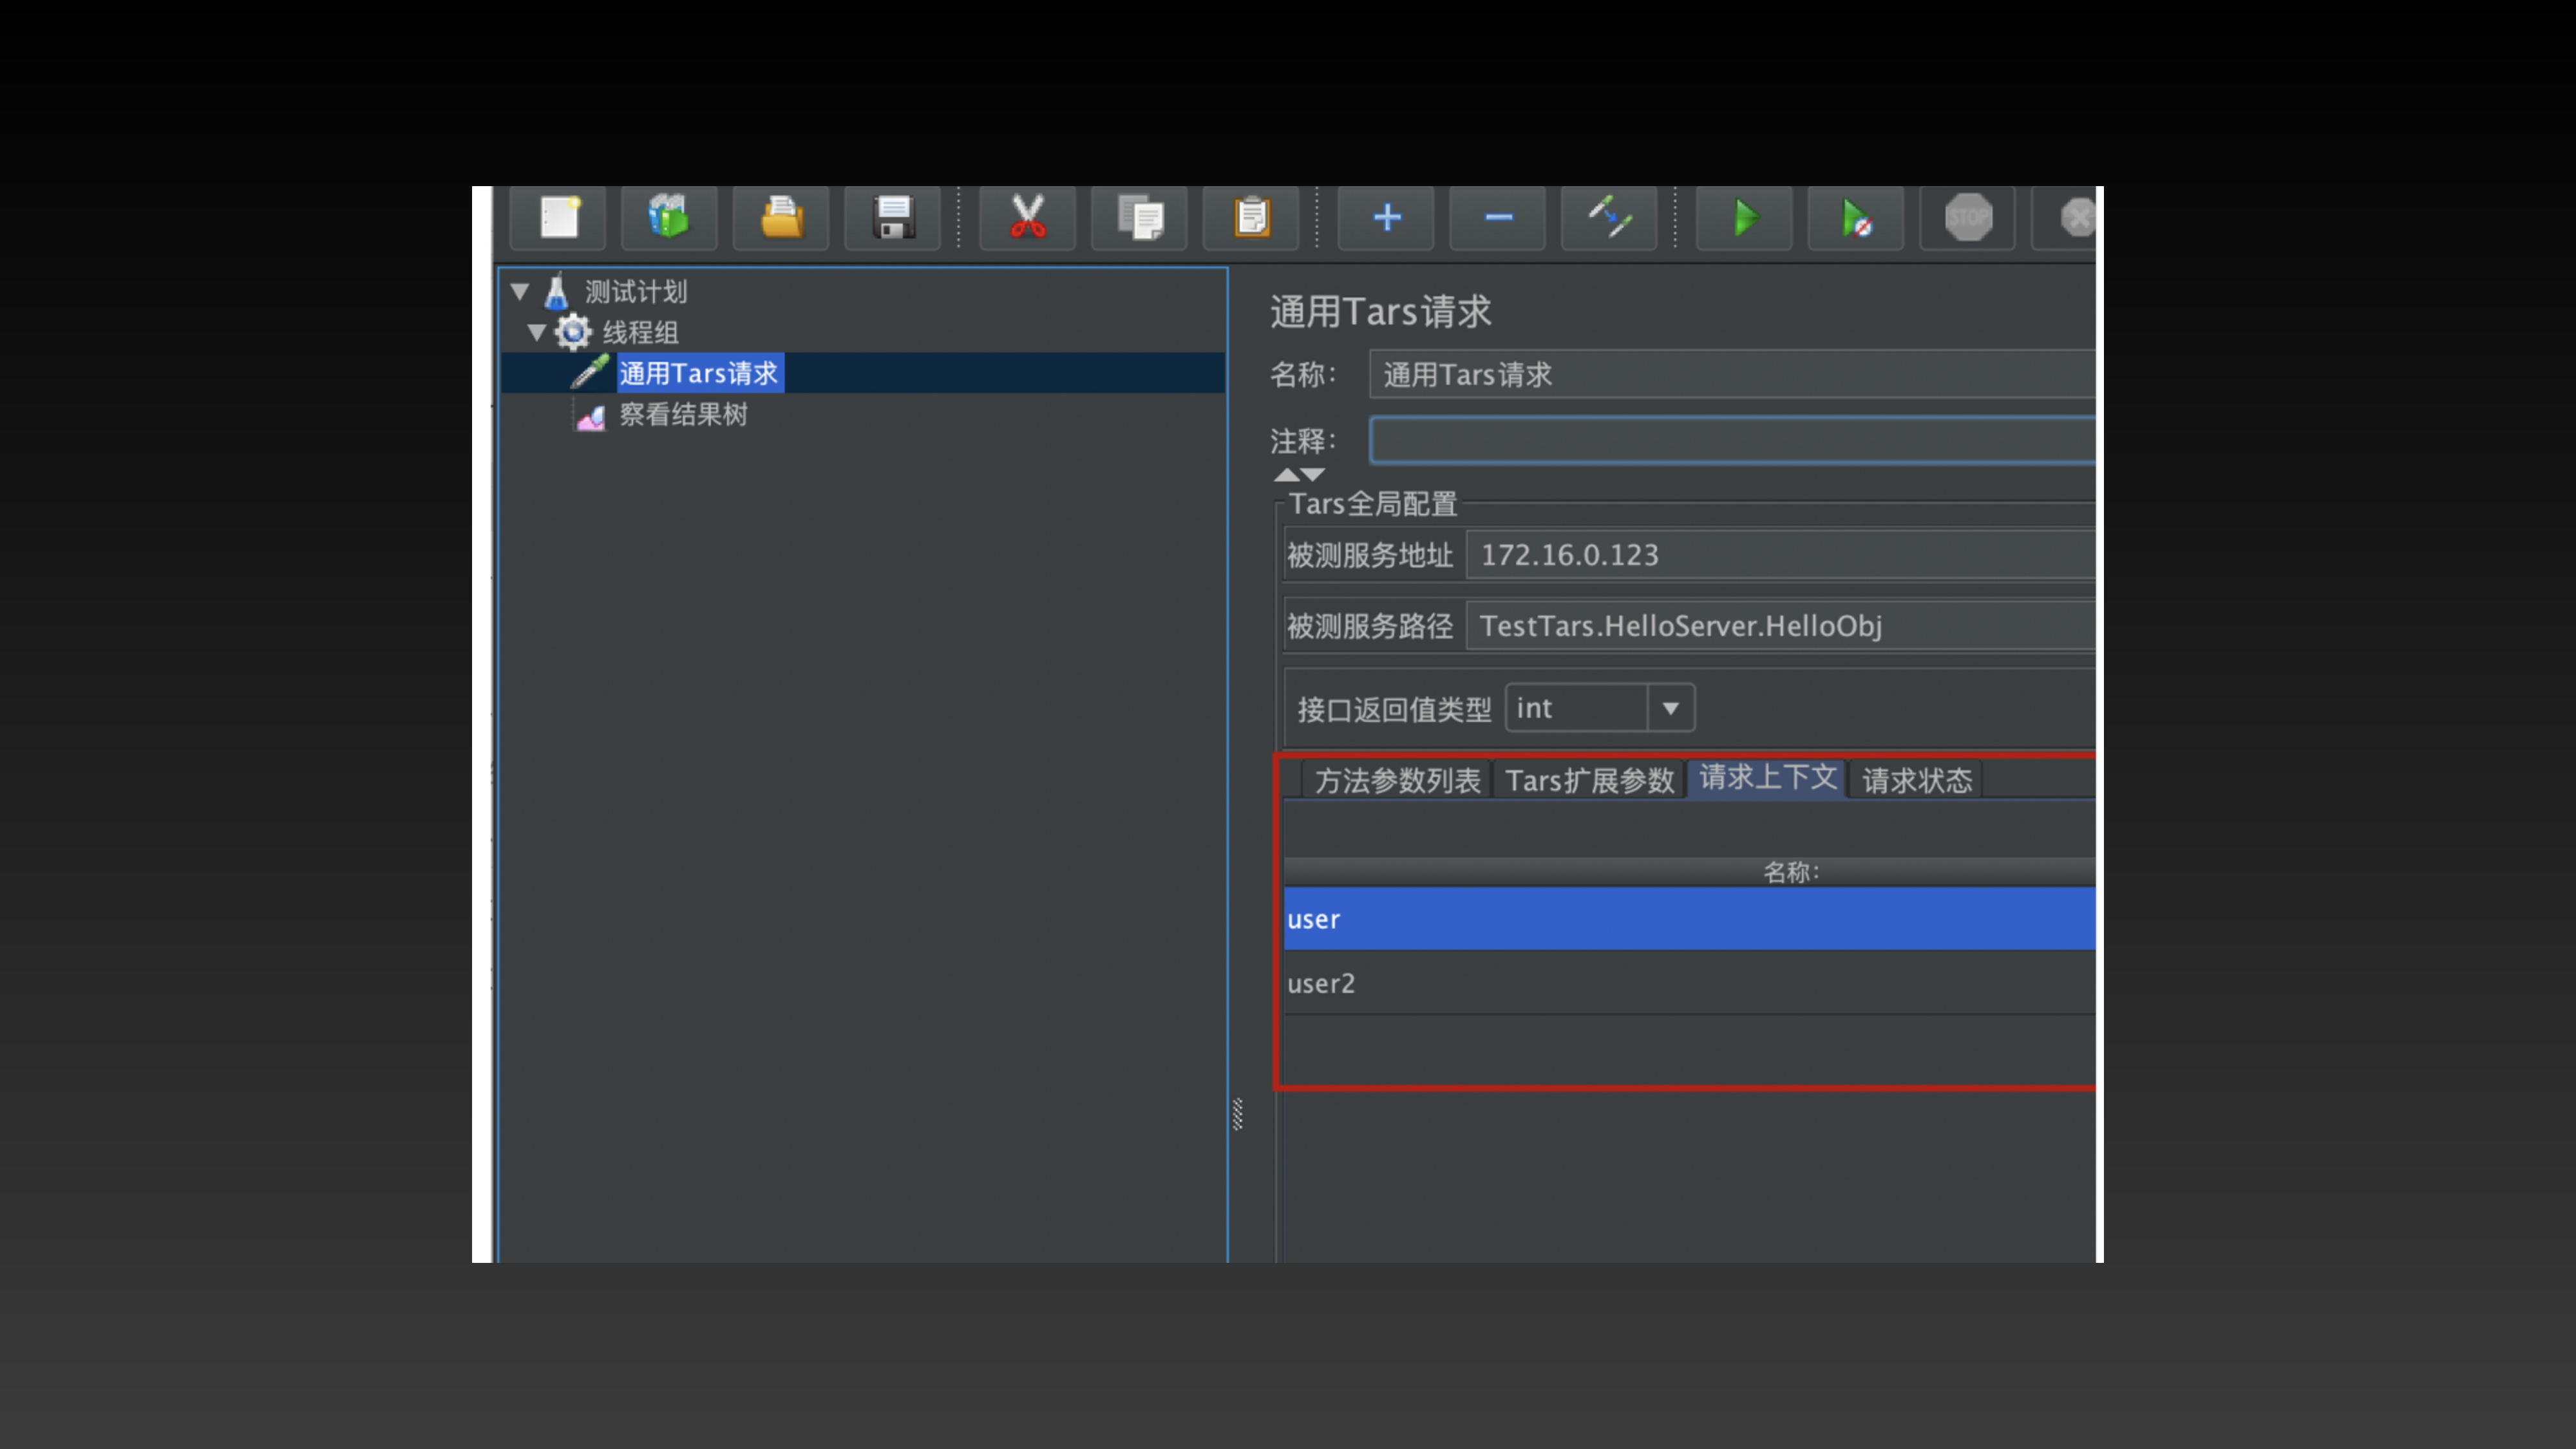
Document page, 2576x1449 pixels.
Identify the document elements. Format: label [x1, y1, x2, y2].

picture [472, 186, 2104, 1263]
